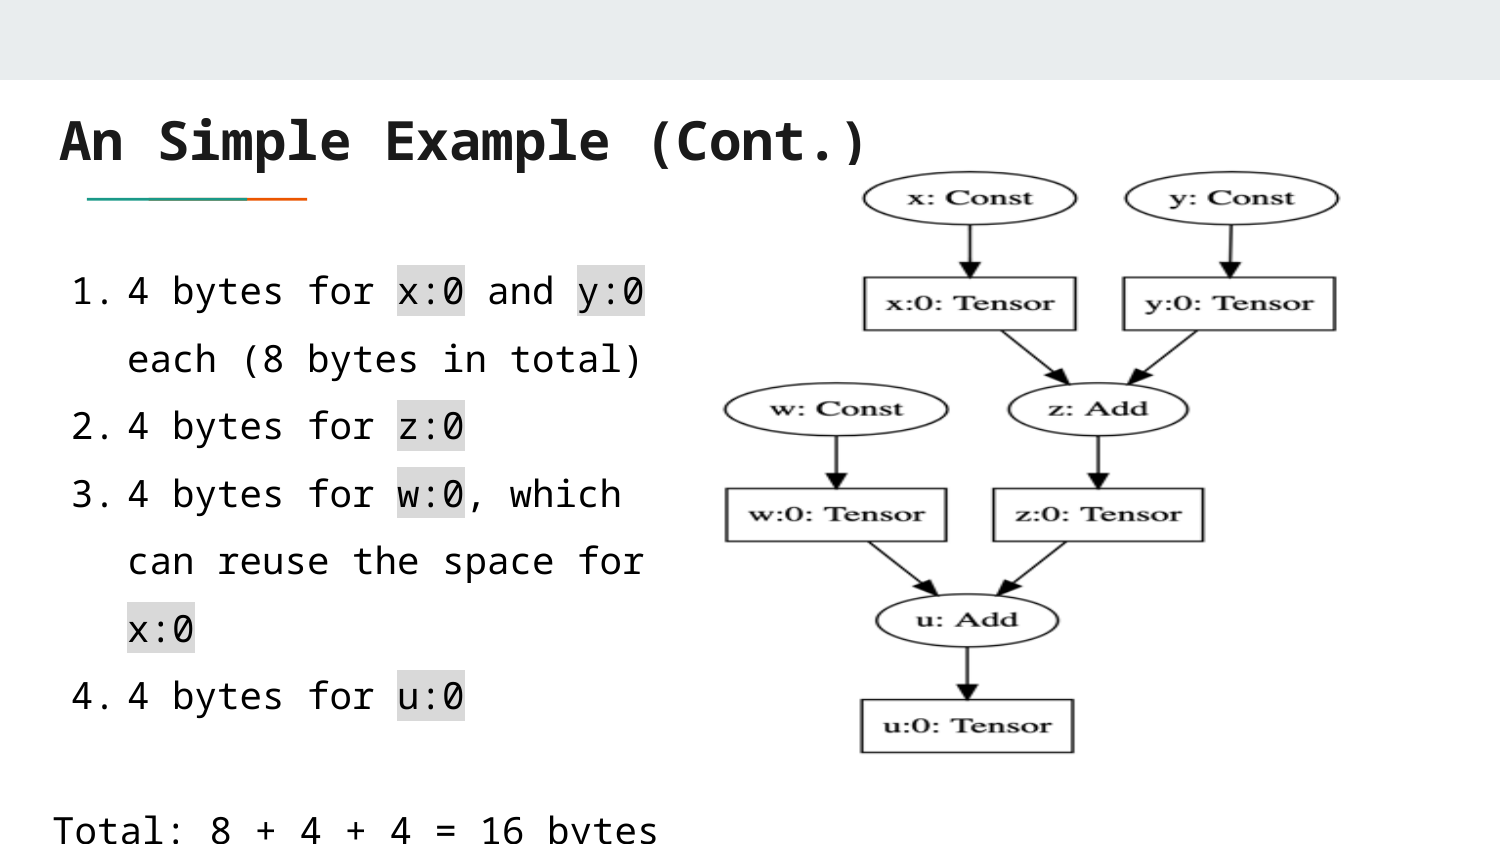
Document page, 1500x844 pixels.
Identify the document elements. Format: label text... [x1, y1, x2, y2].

text_box 4 bytes for x:0 and y:0 each (8 bytes in total) 4 bytes for z:0 4 bytes for w:0, which can reuse the space for x:0 4 bytes for u:0 Total: 8 + 4 + 4 = 16 bytes [37, 229, 703, 787]
picture [694, 165, 1378, 765]
title An Simple Example (Cont.) [44, 91, 1306, 180]
